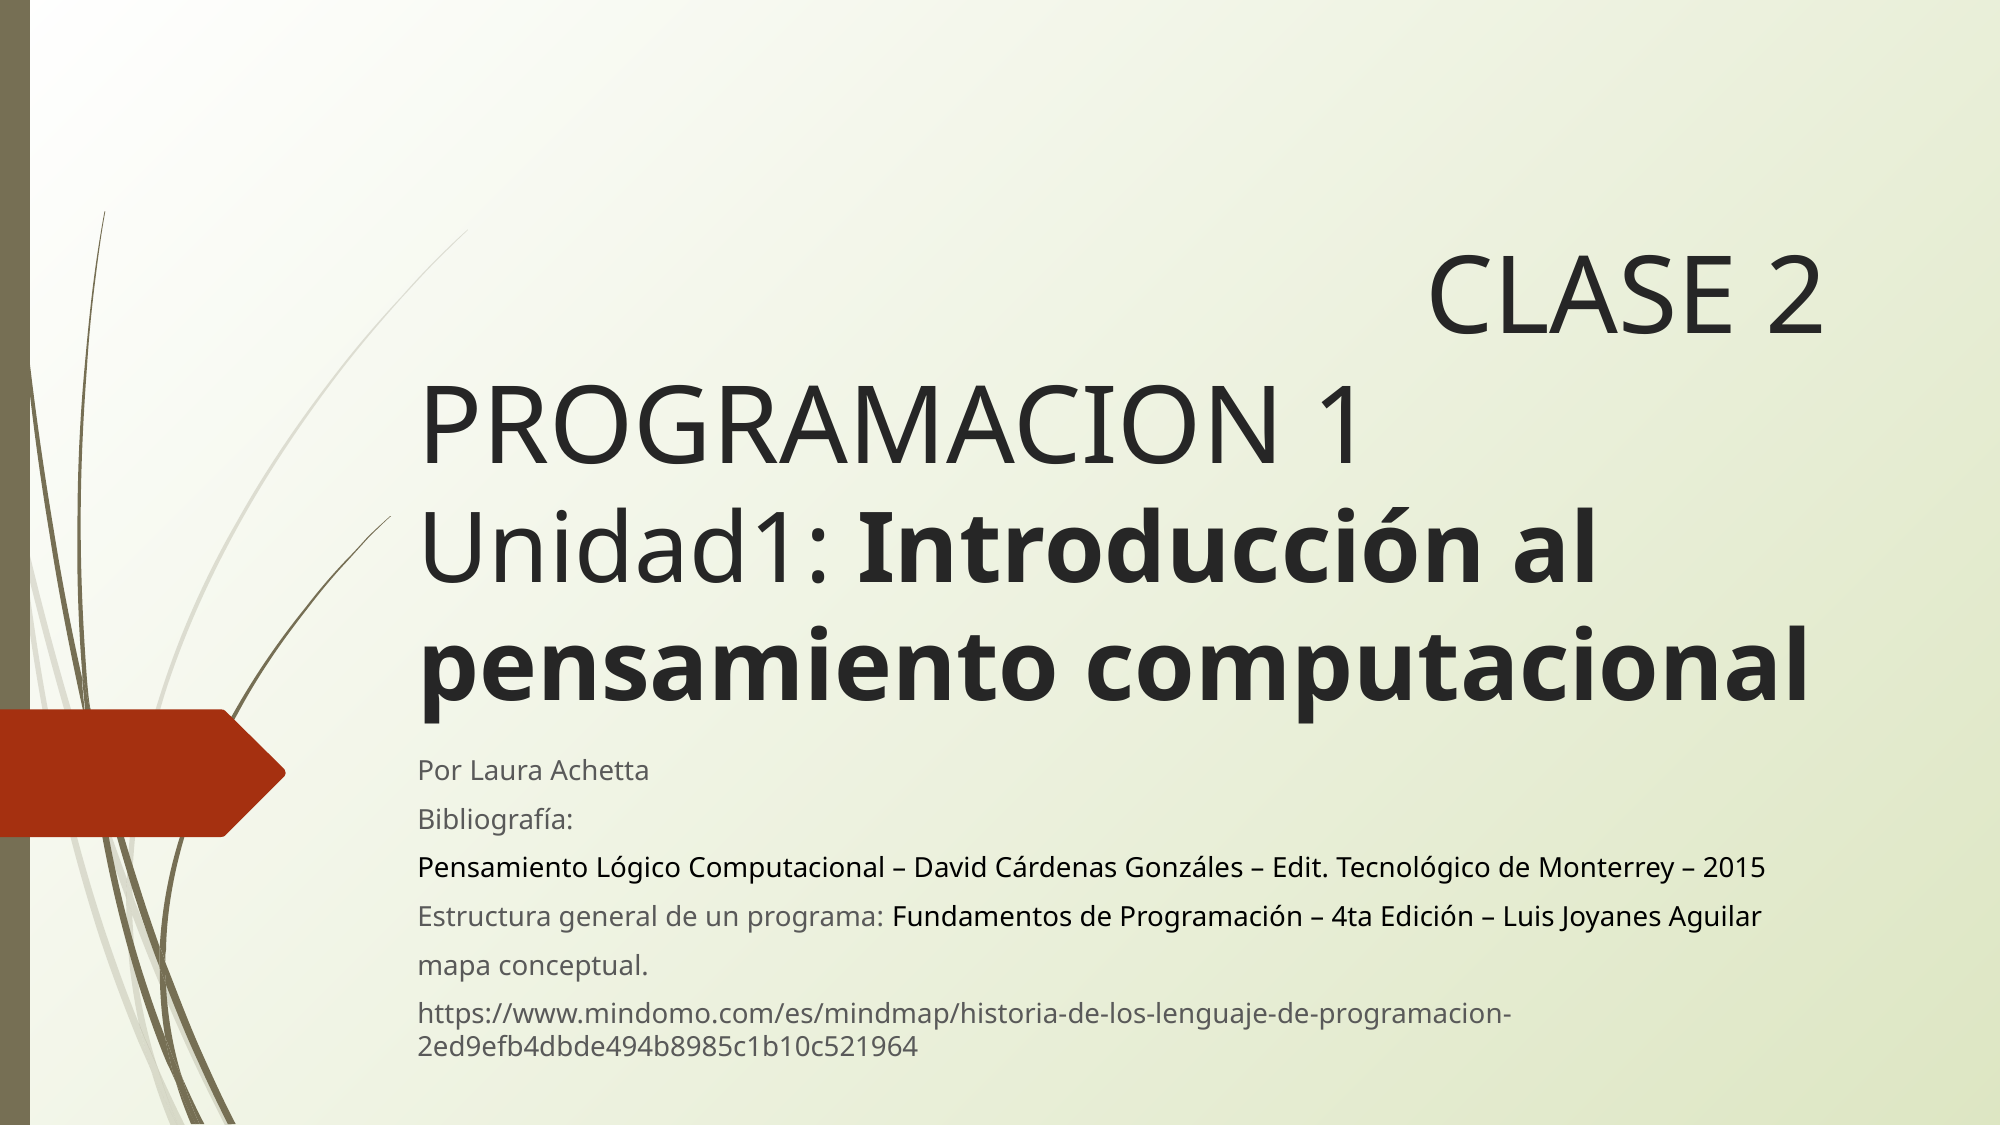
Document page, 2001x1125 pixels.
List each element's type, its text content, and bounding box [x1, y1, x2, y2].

subtitle Por Laura Achetta Bibliografía: Pensamiento Lógico Computacional – David Cárdenas Gonzáles – Edit. Tecnológico de Monterrey – 2015 Estructura general de un programa: Fundamentos de Programación – 4ta Edición – Luis Joyanes Aguilar mapa conceptual. https://www.mindomo.com/es/mindmap/historia-de-los-lenguaje-de-programacion-2ed9efb4dbde494b8985c1b10c521964 [402, 745, 1941, 1073]
title CLASE 2 PROGRAMACION 1 Unidad1: Introducción al pensamiento computacional [402, 211, 1888, 728]
